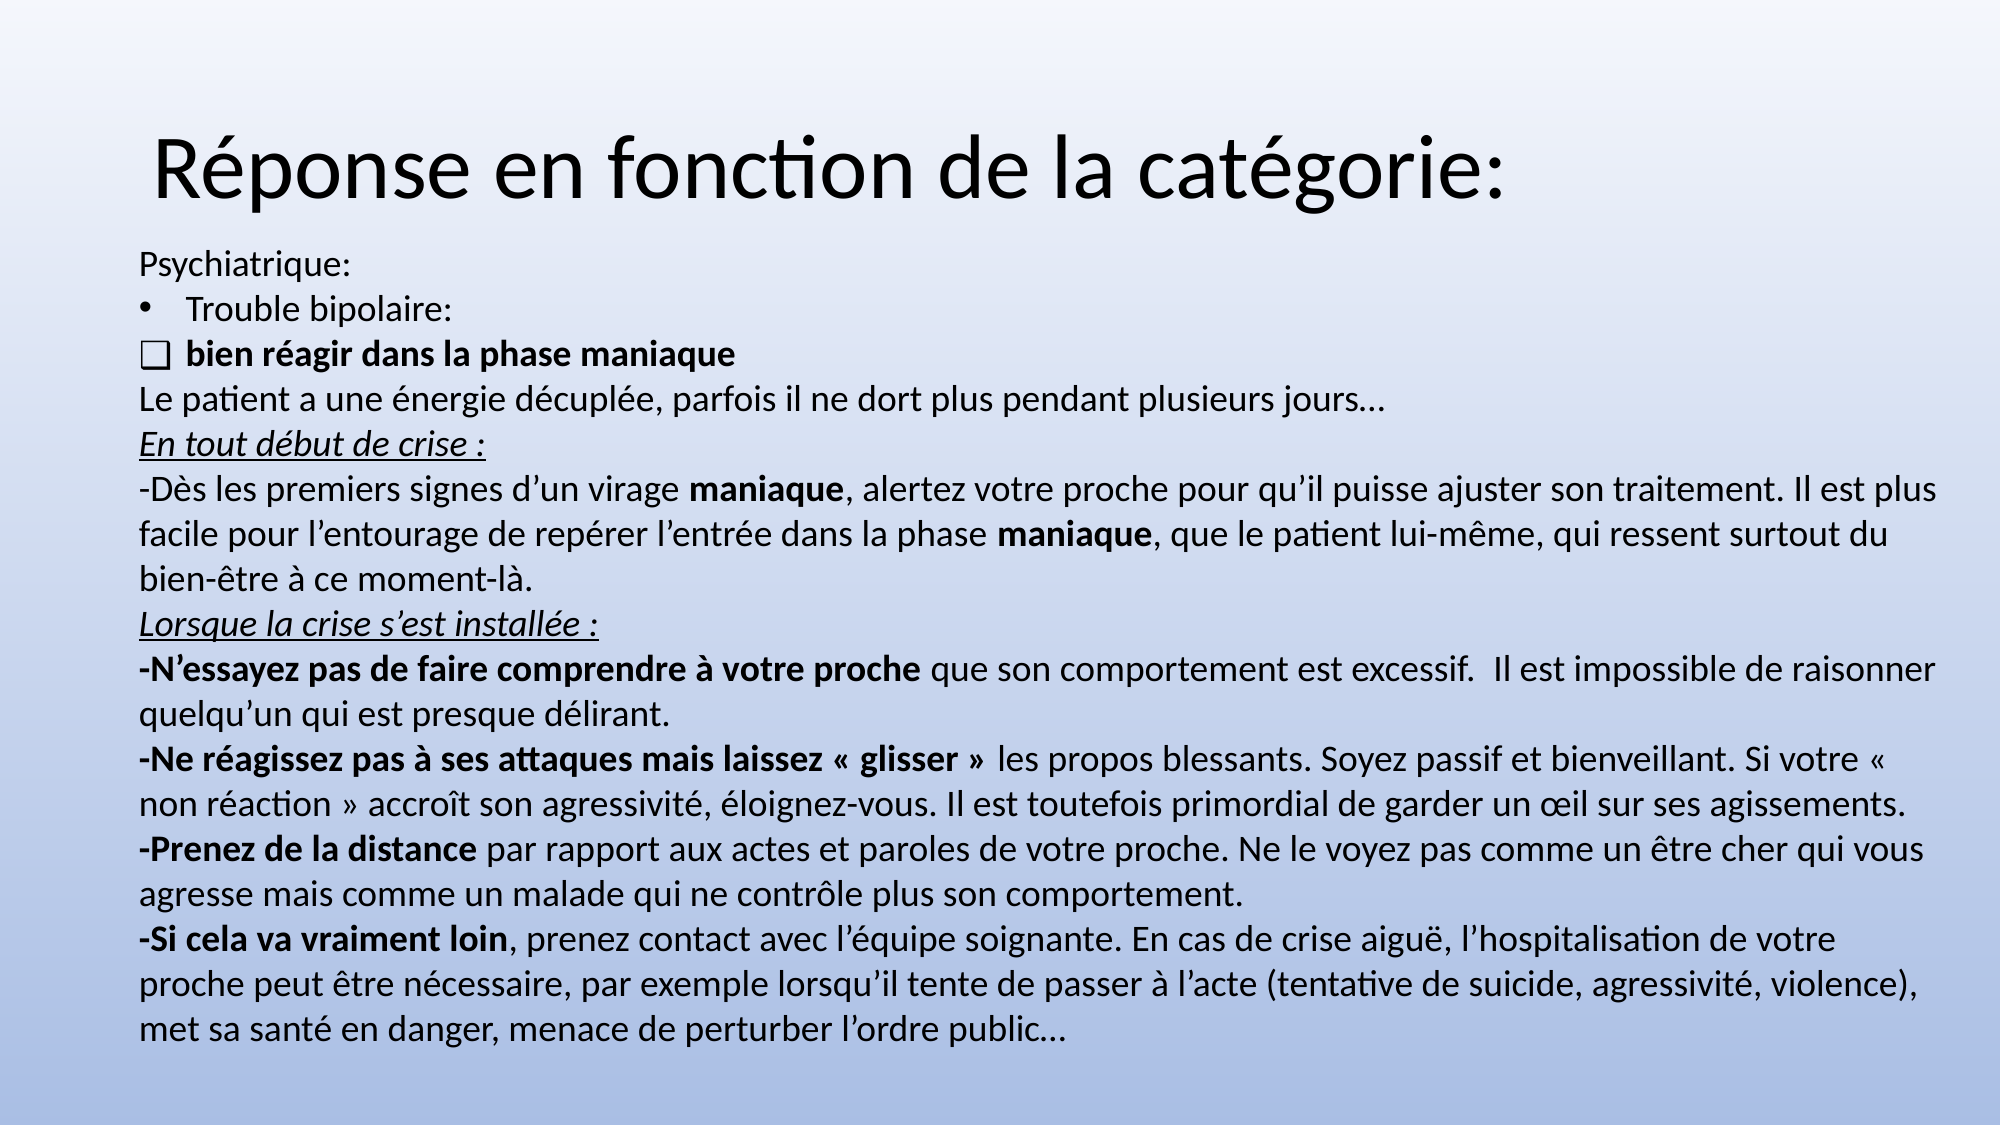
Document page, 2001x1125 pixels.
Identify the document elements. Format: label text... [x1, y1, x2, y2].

title Réponse en fonction de la catégorie: [137, 59, 1863, 231]
text_box Psychiatrique: Trouble bipolaire: bien réagir dans la phase maniaque Le patient a une énergie décuplée, parfois il ne dort plus pendant plusieurs jours… En tout début de crise : -Dès les premiers signes d’un virage maniaque, alertez votre proche pour qu’il puisse ajuster son traitement. Il est plus facile pour l’entourage de repérer l’entrée dans la phase maniaque, que le patient lui-même, qui ressent surtout du bien-être à ce moment-là. Lorsque la crise s’est installée : -N’essayez pas de faire comprendre à votre proche que son comportement est excessif. Il est impossible de raisonner quelqu’un qui est presque délirant. -Ne réagissez pas à ses attaques mais laissez « glisser » les propos blessants. Soyez passif et bienveillant. Si votre « non réaction » accroît son agressivité, éloignez-vous. Il est toutefois primordial de garder un œil sur ses agissements. -Prenez de la distance par rapport aux actes et paroles de votre proche. Ne le voyez pas comme un être cher qui vous agresse mais comme un malade qui ne contrôle plus son comportement. -Si cela va vraiment loin, prenez contact avec l’équipe soignante. En cas de crise aiguë, l’hospitalisation de votre proche peut être nécessaire, par exemple lorsqu’il tente de passer à l’acte (tentative de suicide, agressivité, violence), met sa santé en danger, menace de perturber l’ordre public… [123, 231, 1962, 1125]
